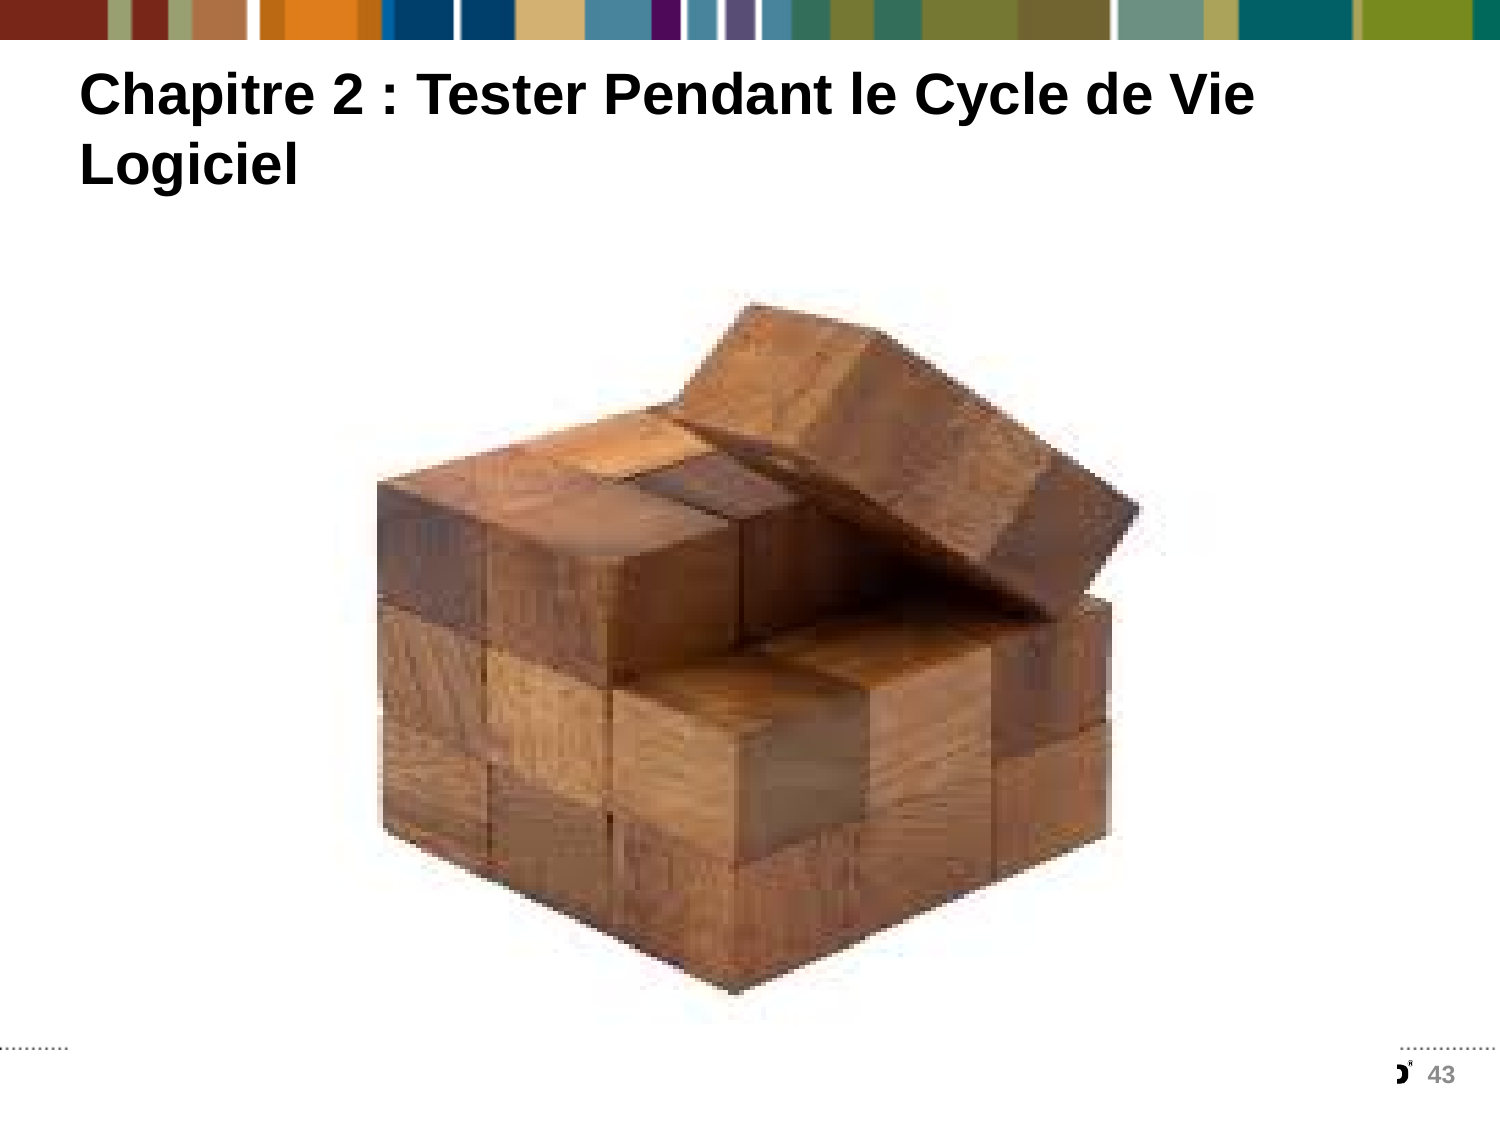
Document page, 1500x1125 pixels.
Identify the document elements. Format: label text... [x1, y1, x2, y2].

picture [1397, 1043, 1500, 1050]
slide_number 43 [1400, 1058, 1456, 1088]
title Chapitre 2 : Tester Pendant le Cycle de Vie Logiciel [79, 55, 1456, 146]
picture [0, 0, 1500, 40]
picture [0, 1043, 71, 1050]
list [71, 223, 1397, 1091]
